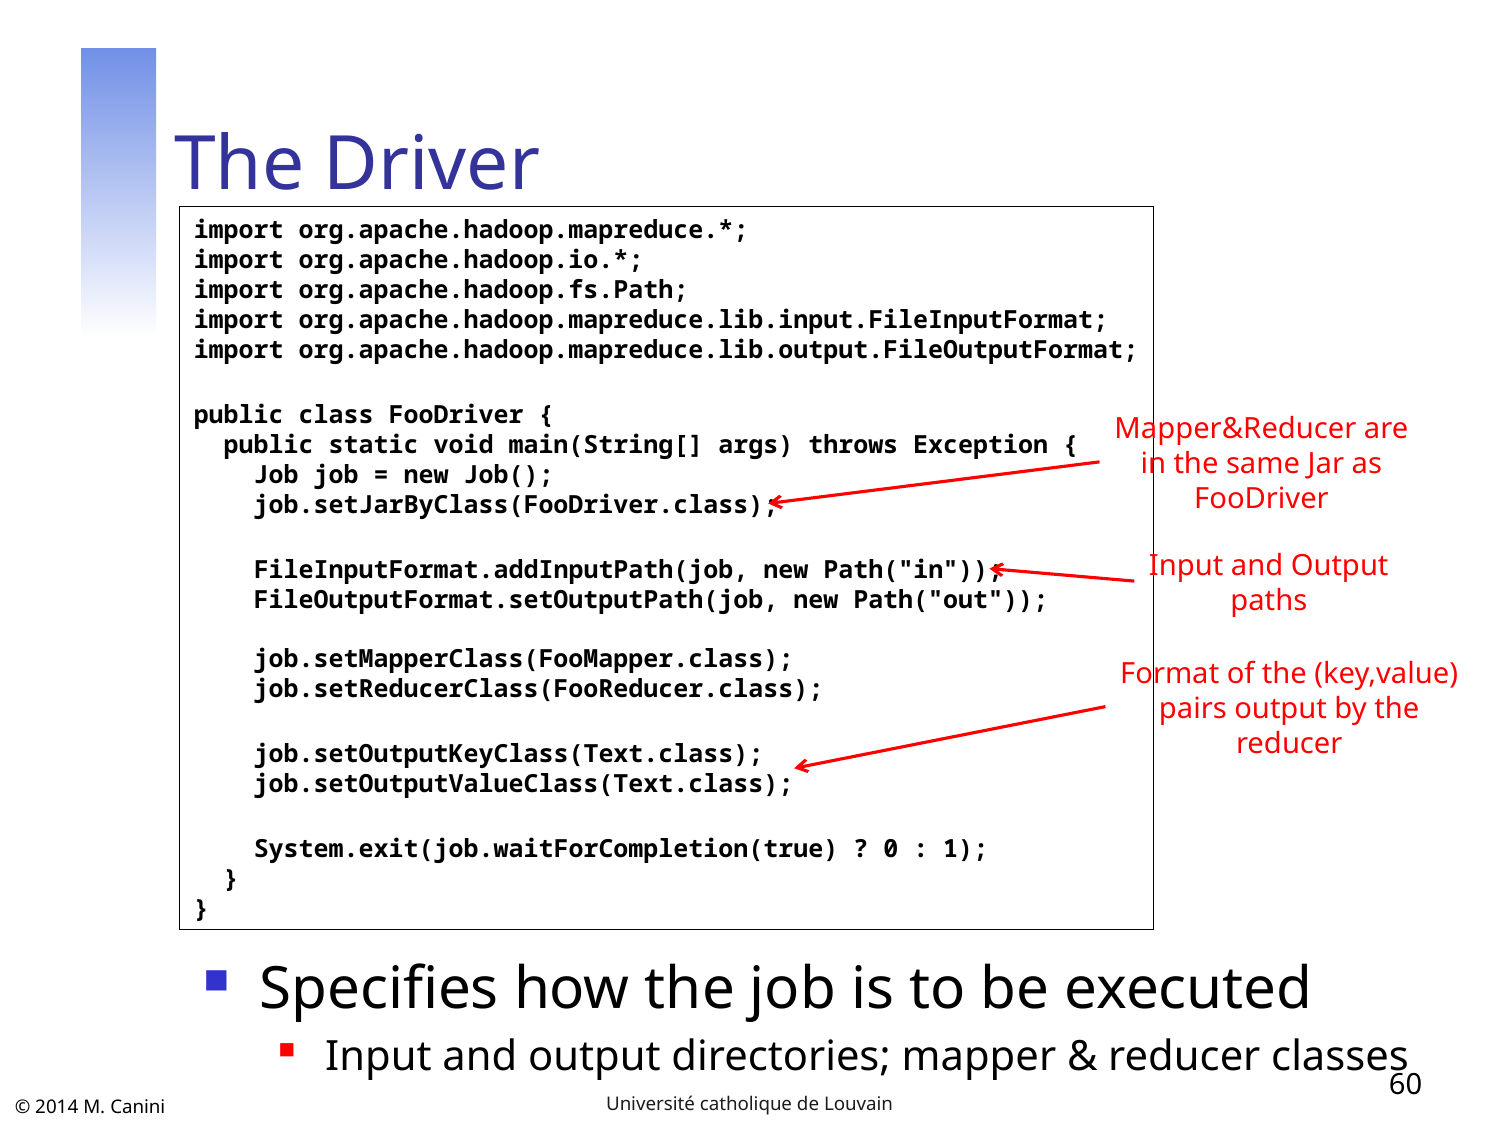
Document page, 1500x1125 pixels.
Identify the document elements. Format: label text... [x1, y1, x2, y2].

text_box Input and Output paths [1134, 538, 1404, 624]
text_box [793, 707, 1111, 769]
footer Université catholique de Louvain [512, 1090, 987, 1125]
list Specifies how the job is to be executed Input and output directories; mapper & reducer classes [188, 942, 1438, 1090]
text_box Format of the (key,value) pairs output by the reducer [1105, 646, 1474, 767]
text_box import org.apache.hadoop.mapreduce.*; import org.apache.hadoop.io.*; import org.apache.hadoop.fs.Path; import org.apache.hadoop.mapreduce.lib.input.FileInputFormat; import org.apache.hadoop.mapreduce.lib.output.FileOutputFormat; public class FooDriver { public static void main(String[] args) throws Exception { Job job = new Job(); job.setJarByClass(FooDriver.class); FileInputFormat.addInputPath(job, new Path("in")); FileOutputFormat.setOutputPath(job, new Path("out")); job.setMapperClass(FooMapper.class); job.setReducerClass(FooReducer.class); job.setOutputKeyClass(Text.class); job.setOutputValueClass(Text.class); System.exit(job.waitForCompletion(true) ? 0 : 1); } } [179, 206, 1154, 930]
title The Driver [158, 49, 1438, 213]
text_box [989, 568, 1142, 582]
text_box Mapper&Reducer are in the same Jar as FooDriver [1099, 402, 1424, 522]
slide_number 60 [1124, 1090, 1438, 1113]
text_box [767, 462, 1111, 504]
